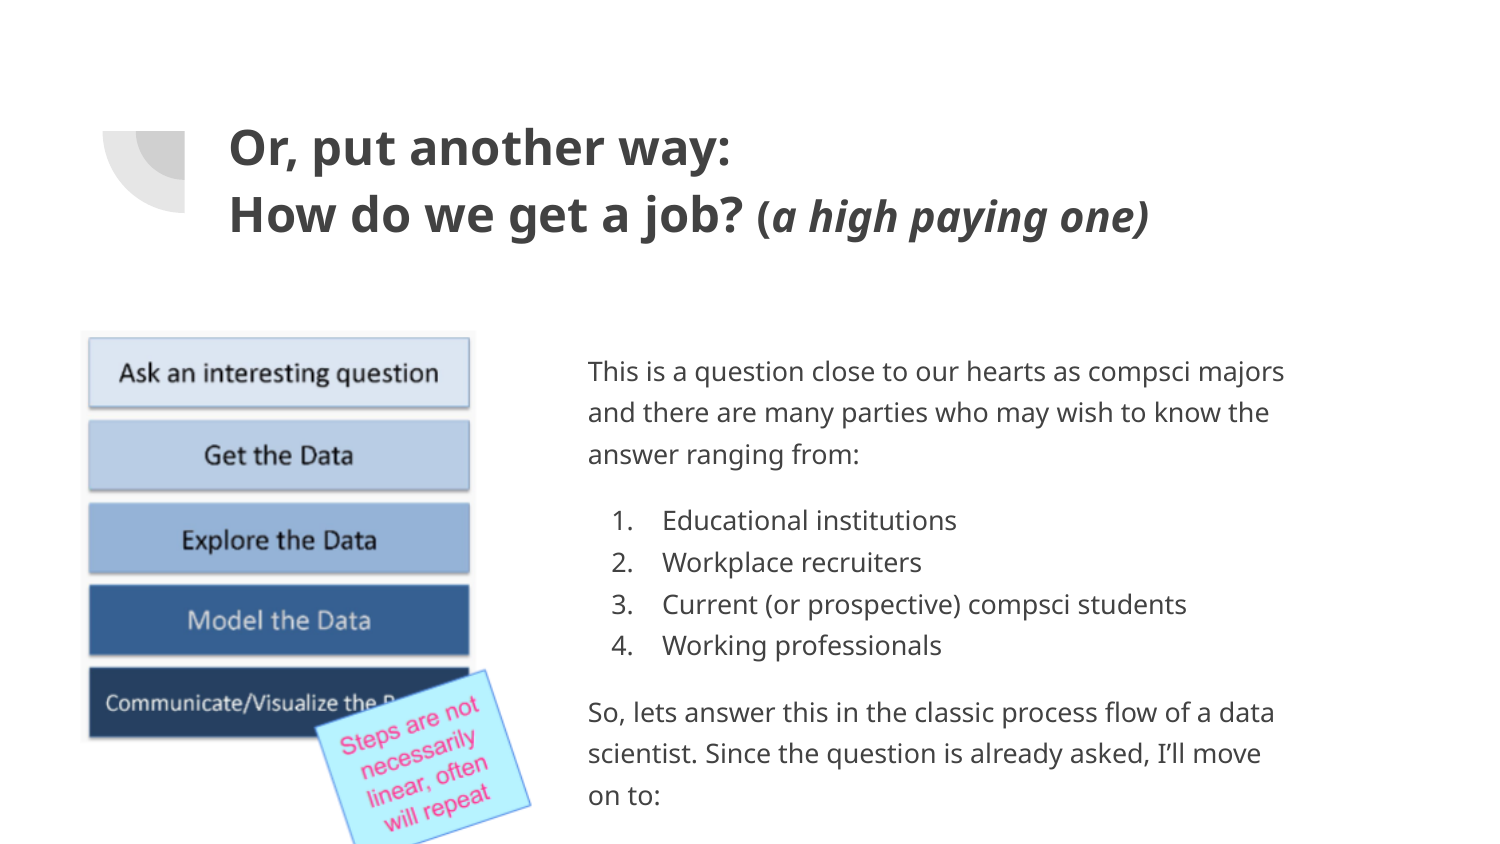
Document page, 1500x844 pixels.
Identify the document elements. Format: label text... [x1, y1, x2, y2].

picture [74, 324, 533, 844]
list This is a question close to our hearts as compsci majors and there are many parties who may wish to know the answer ranging from: Educational institutions Workplace recruiters Current (or prospective) compsci students Working professionals So, lets answer this in the classic process flow of a data scientist. Since the question is already asked, I’ll move on to: [572, 271, 1314, 832]
title Or, put another way: How do we get a job? (a high paying one) [213, 98, 1368, 263]
